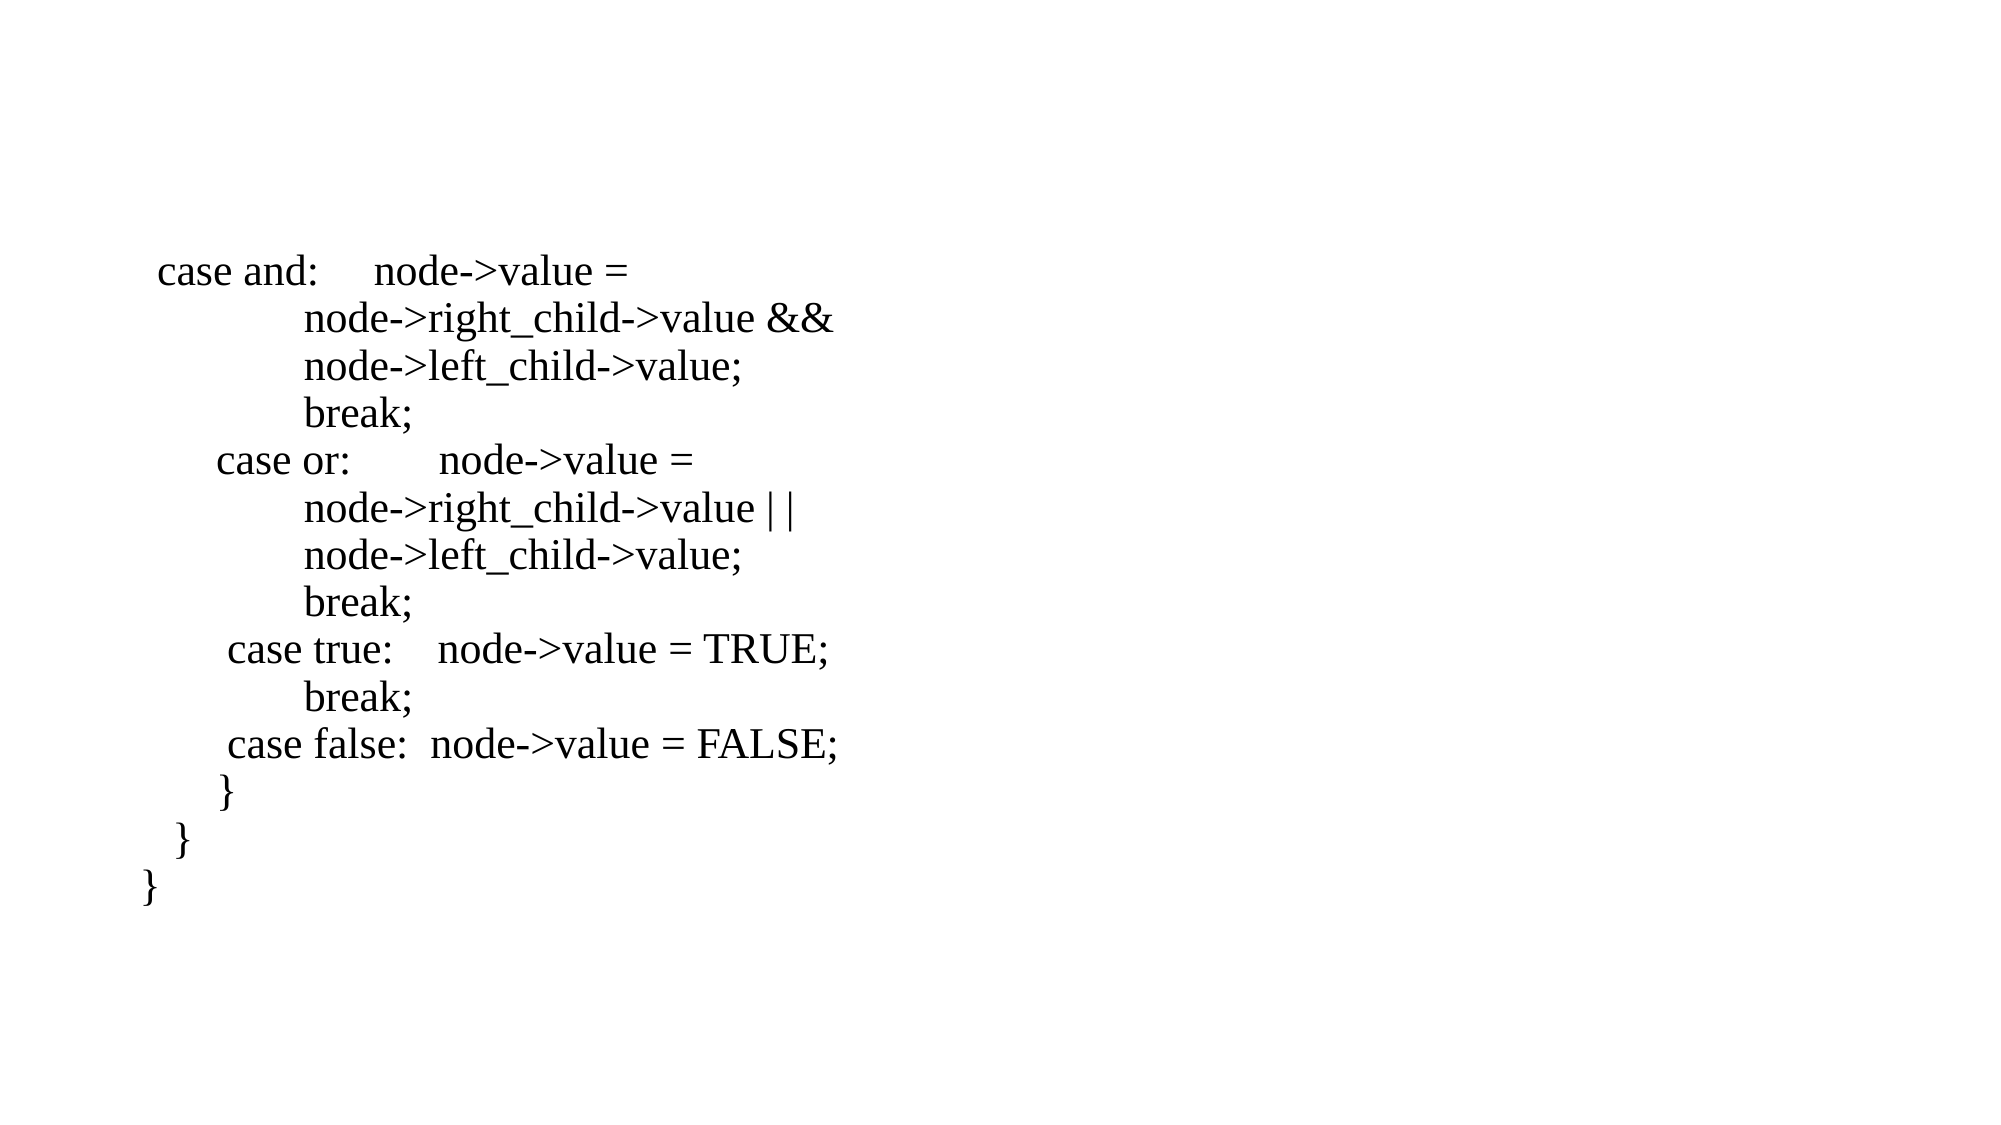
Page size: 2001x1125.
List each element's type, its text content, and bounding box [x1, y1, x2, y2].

title case and: node->value = node->right_child->value && node->left_child->value; break; case or: node->value = node->right_child->value | | node->left_child->value; break; case true: node->value = TRUE; break; case false: node->value = FALSE; } } } [124, 87, 1425, 1038]
